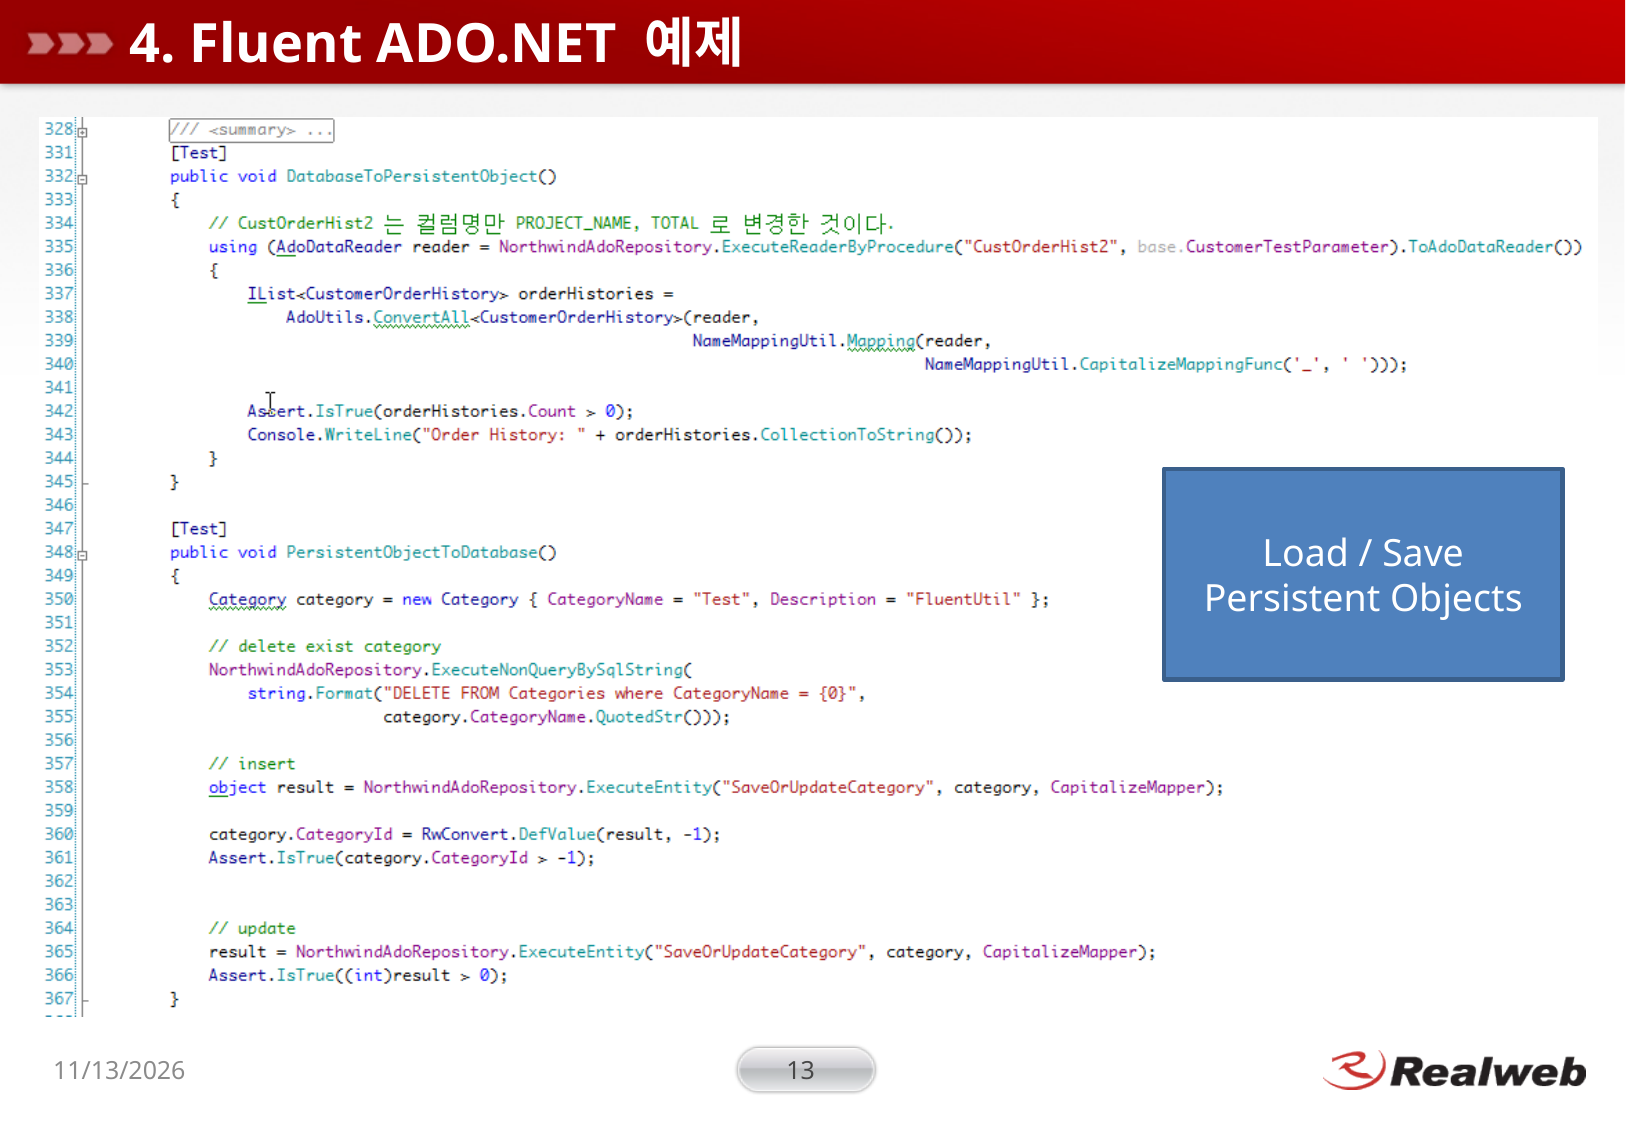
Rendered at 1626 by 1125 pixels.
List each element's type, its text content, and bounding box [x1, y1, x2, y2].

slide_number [38, 1041, 229, 1102]
title 4. Fluent ADO.NET 예제 [114, 0, 1486, 83]
slide_number 13 [611, 1041, 991, 1102]
picture [0, 0, 1626, 1125]
